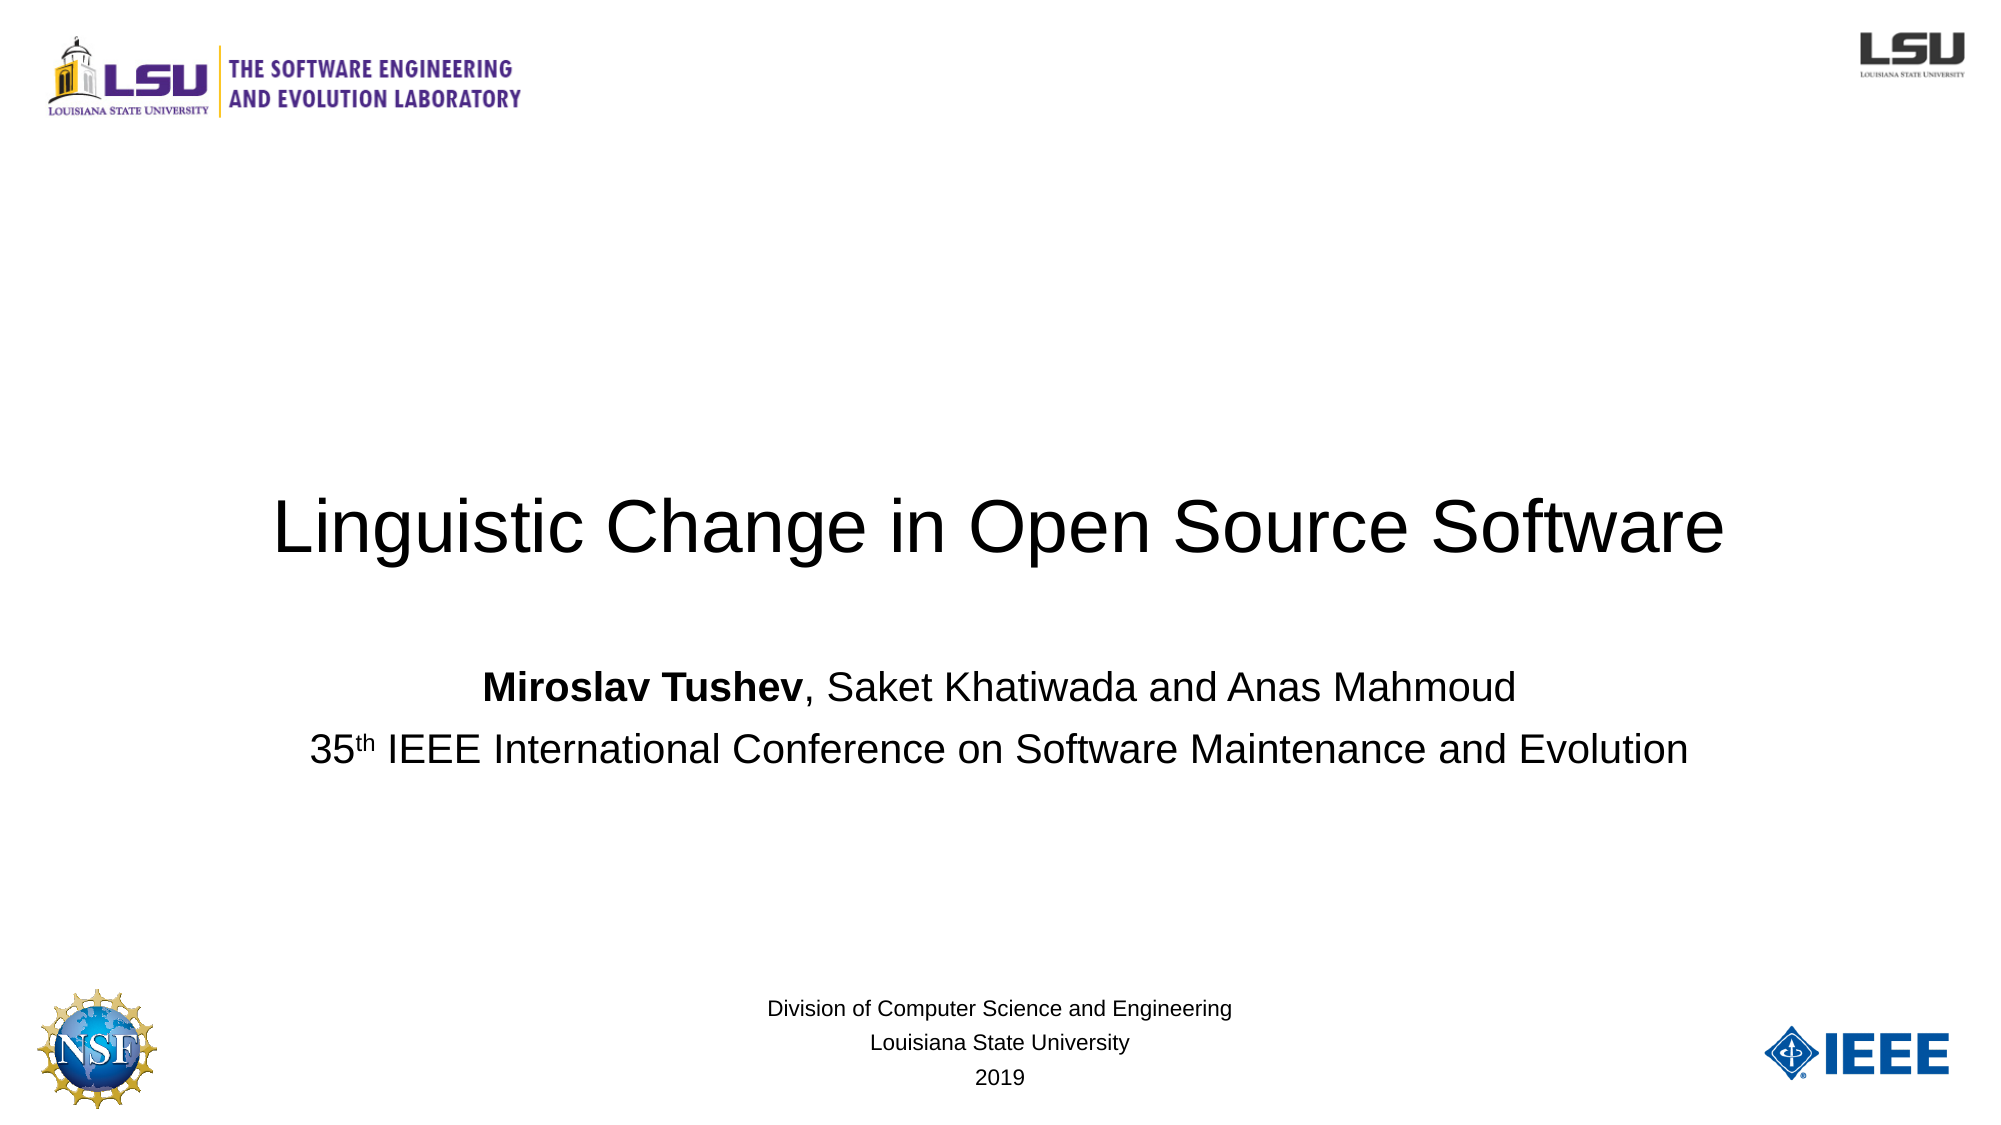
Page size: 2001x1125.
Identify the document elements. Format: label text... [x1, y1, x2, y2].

subtitle Miroslav Tushev, Saket Khatiwada and Anas Mahmoud 35th IEEE International Conference on Software Maintenance and Evolution Division of Computer Science and Engineering Louisiana State University 2019 [249, 590, 1750, 1098]
title Linguistic Change in Open Source Software [249, 184, 1750, 576]
picture [1860, 26, 1965, 83]
picture [35, 986, 159, 1111]
picture [35, 26, 546, 129]
picture [1747, 1004, 1965, 1098]
